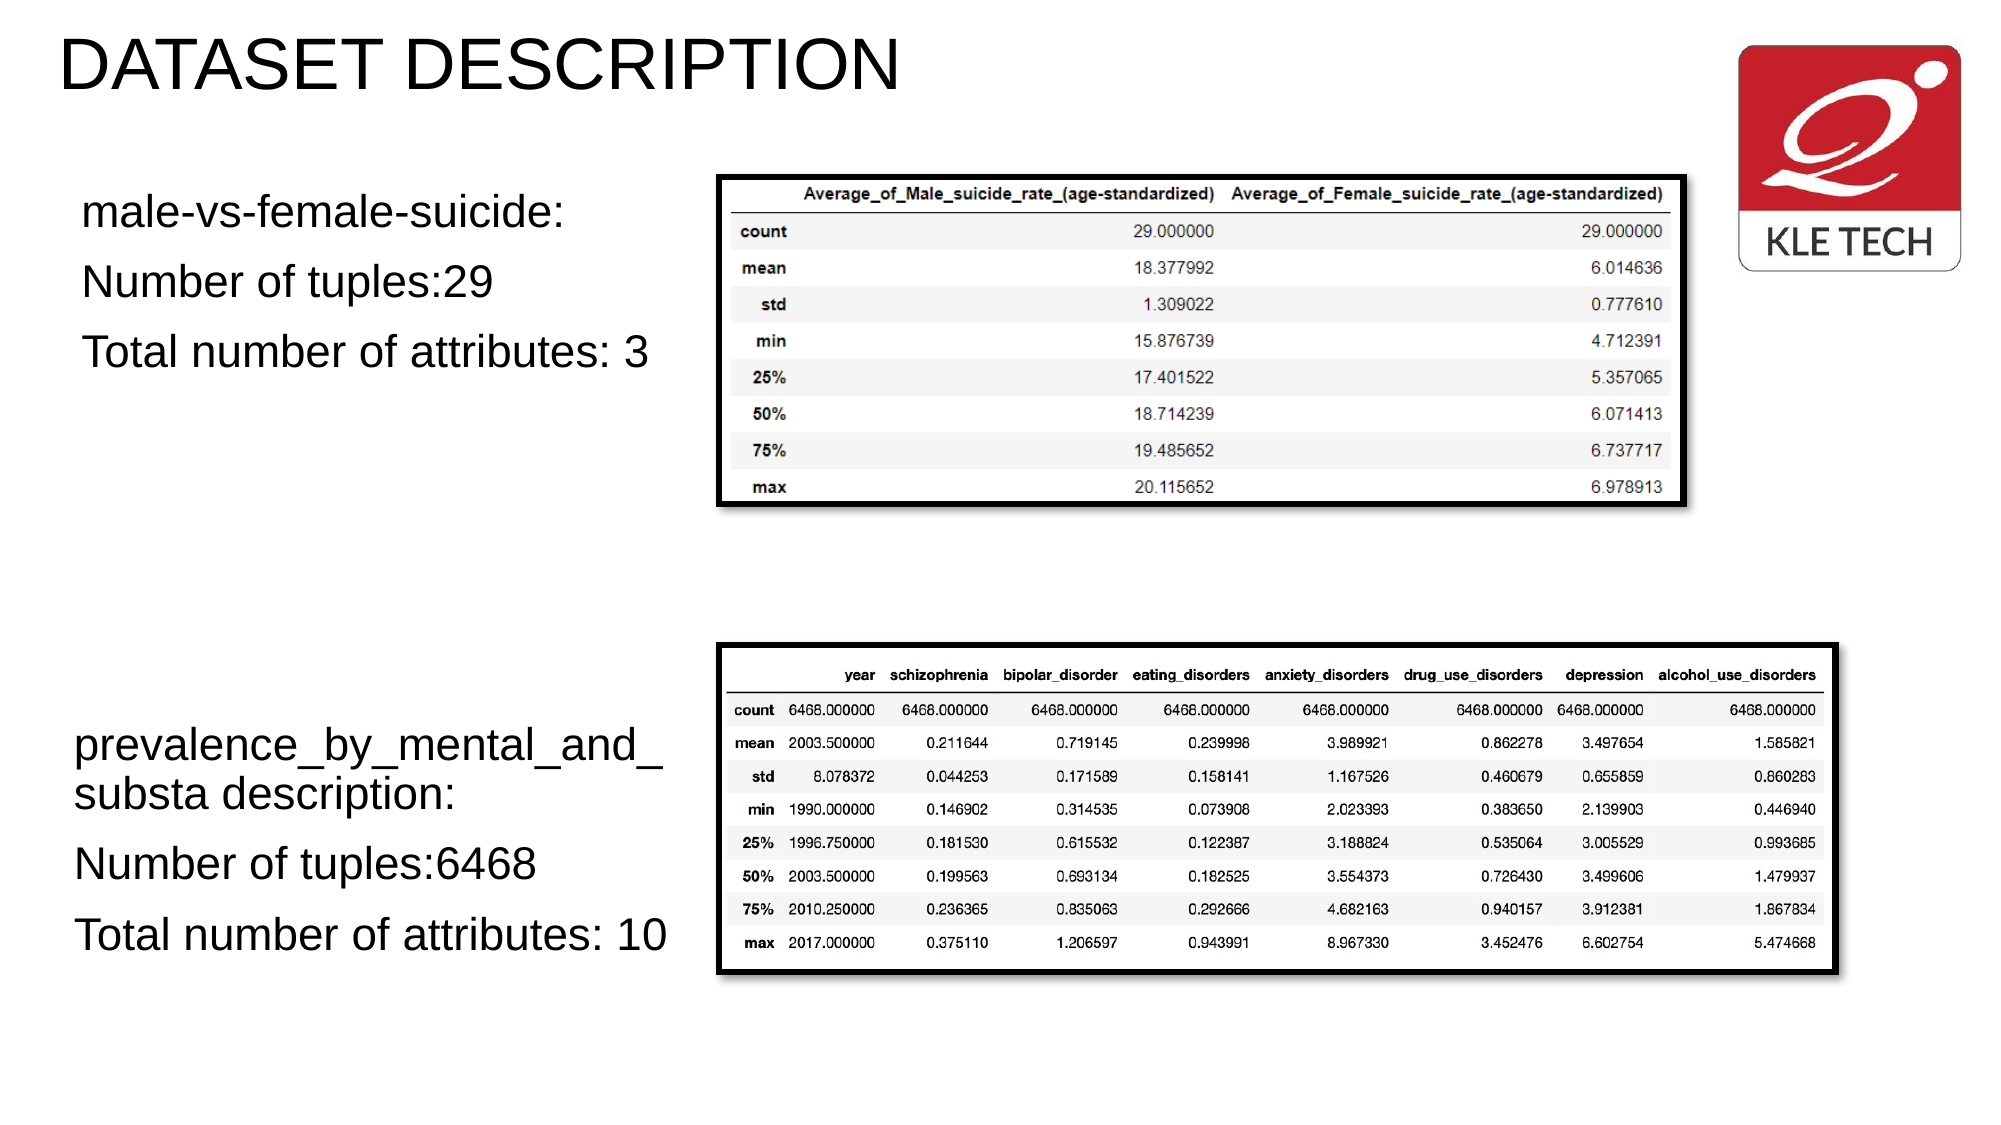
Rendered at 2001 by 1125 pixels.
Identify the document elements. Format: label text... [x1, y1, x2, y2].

picture [1698, 0, 2000, 317]
title DATASET DESCRIPTION [50, 17, 1395, 113]
subtitle prevalence_by_mental_and_substa description: Number of tuples:6468 Total number of attributes: 10 [66, 712, 693, 986]
picture [721, 179, 1681, 502]
text_box male-vs-female-suicide: Number of tuples:29 Total number of attributes: 3 [73, 180, 685, 452]
picture [721, 648, 1833, 970]
